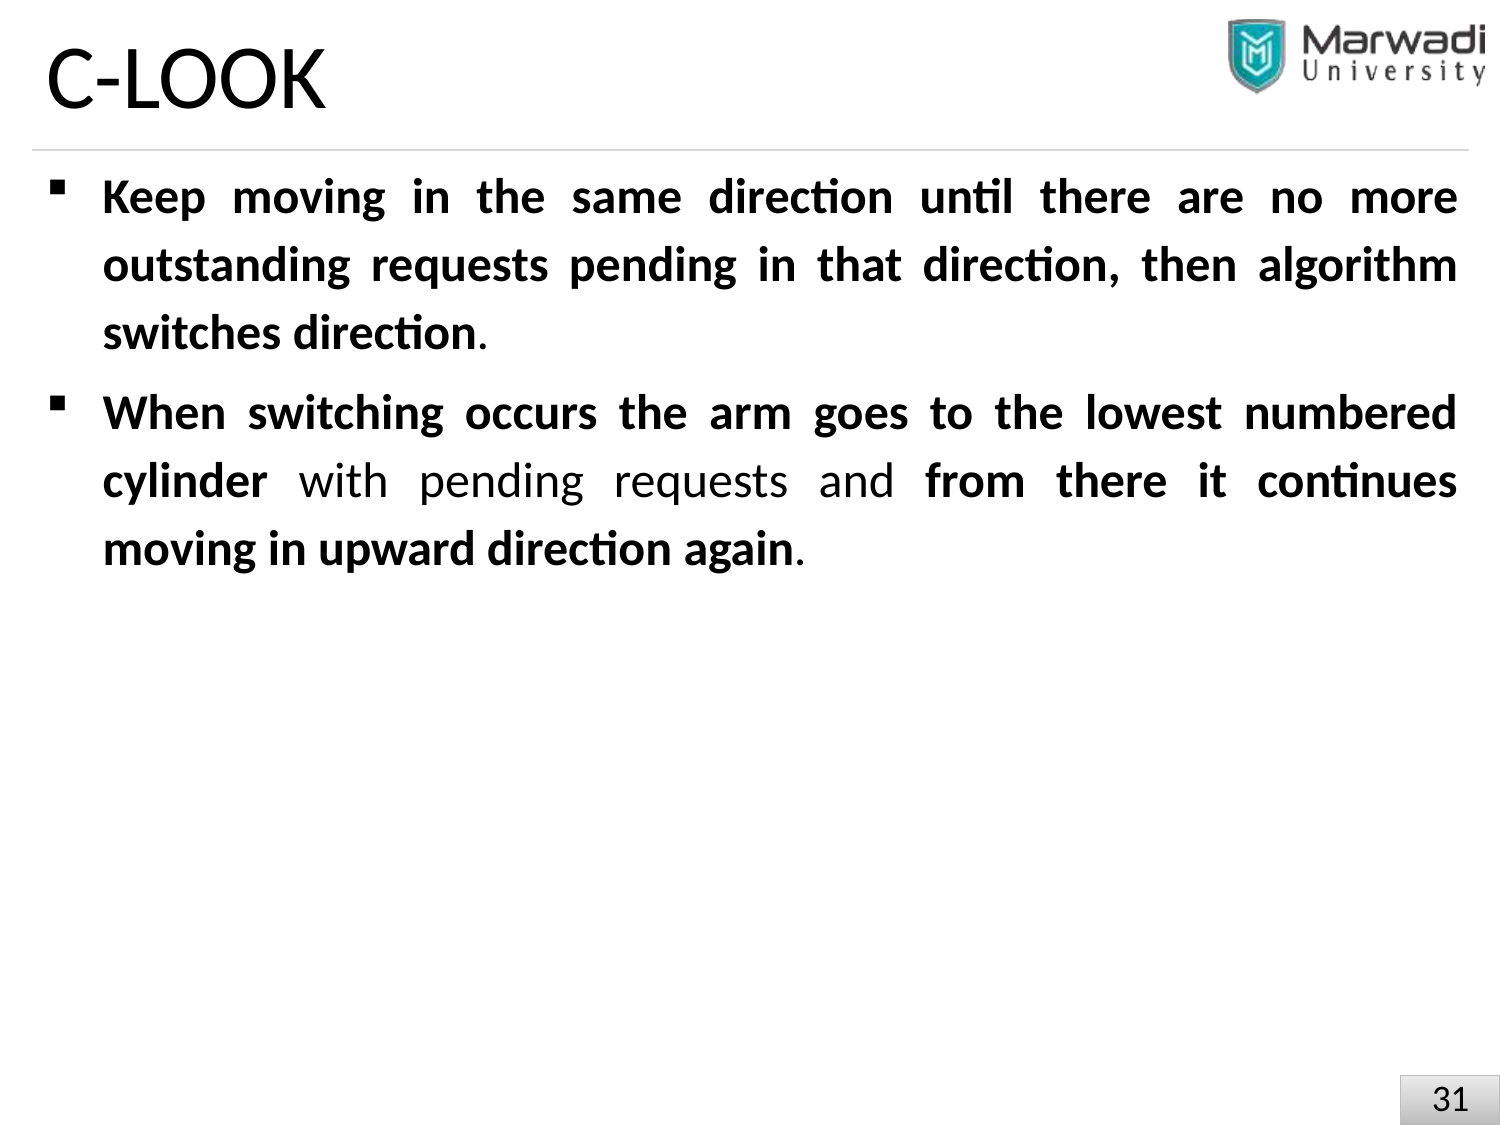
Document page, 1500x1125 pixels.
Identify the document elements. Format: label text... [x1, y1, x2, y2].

slide_number 22 [1425, 1080, 1479, 1125]
picture [1456, 19, 1485, 95]
text_box Keep moving in the same direction until there are no more outstanding requests pending in that direction, then algorithm switches direction. When switching occurs the arm goes to the lowest numbered cylinder with pending requests and from there it continues moving in upward direction again. [44, 153, 1459, 576]
picture [1401, 1076, 1499, 1125]
title C-LOOK [44, 15, 1456, 153]
